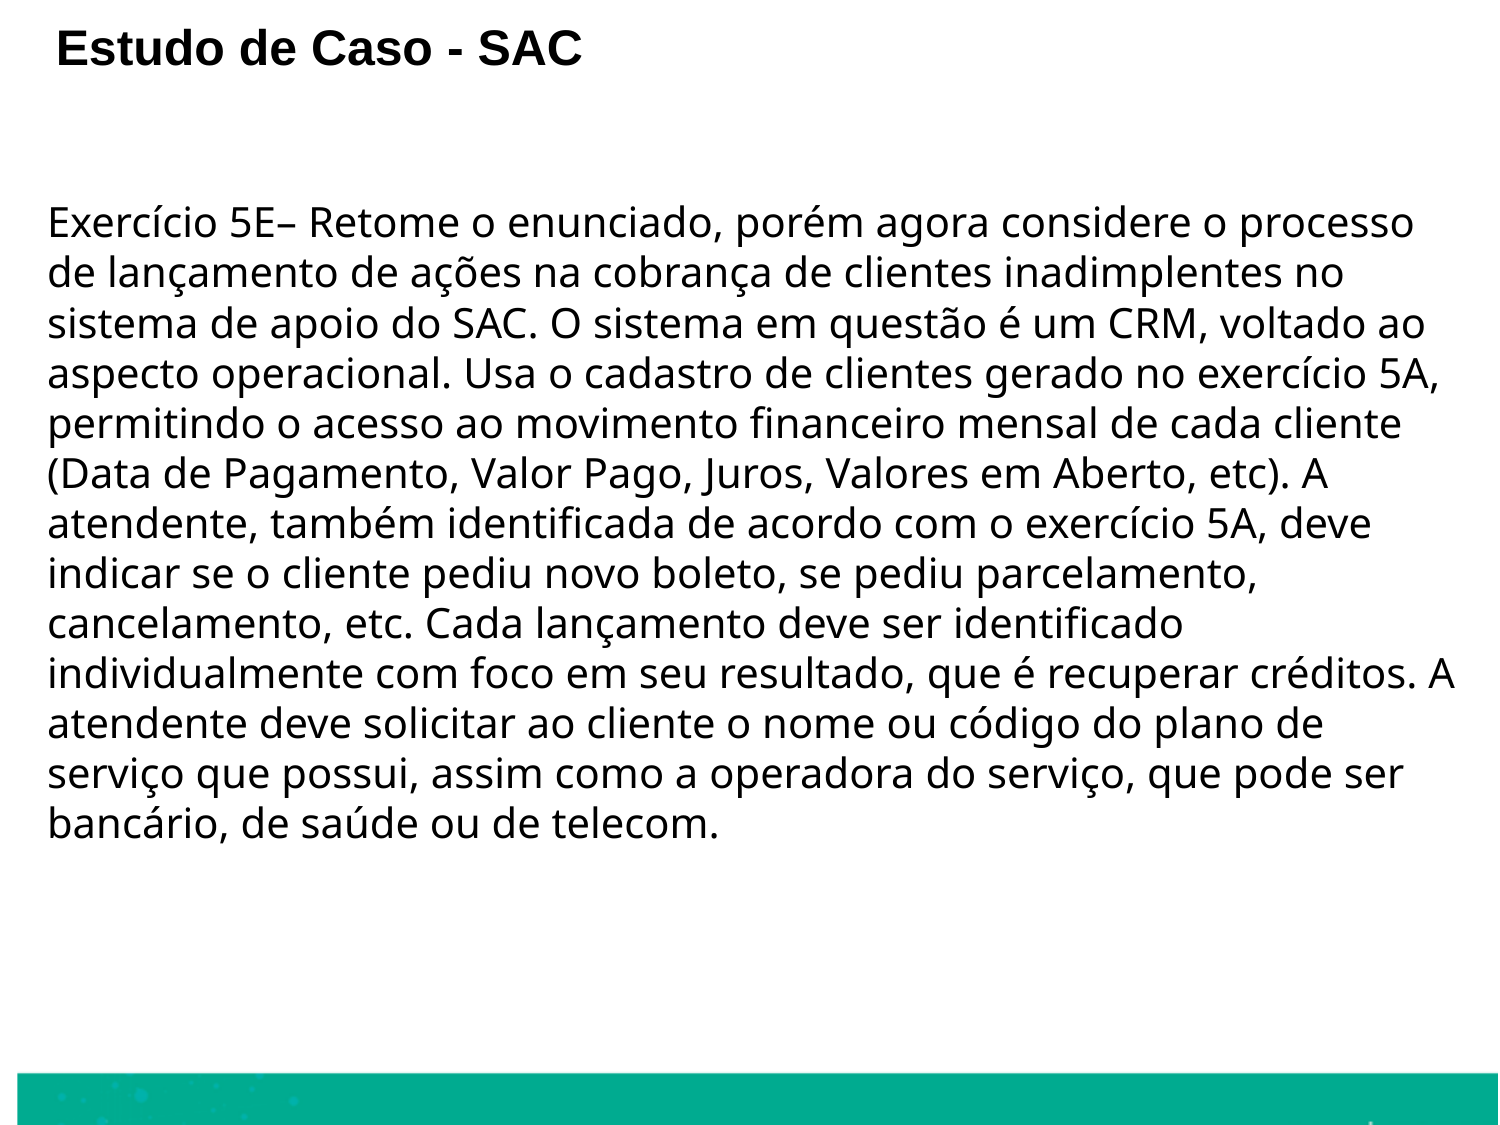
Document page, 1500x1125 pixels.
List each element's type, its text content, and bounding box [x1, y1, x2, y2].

title Estudo de Caso - SAC [41, 15, 1392, 110]
list Exercício 5E– Retome o enunciado, porém agora considere o processo de lançamento de ações na cobrança de clientes inadimplentes no sistema de apoio do SAC. O sistema em questão é um CRM, voltado ao aspecto operacional. Usa o cadastro de clientes gerado no exercício 5A, permitindo o acesso ao movimento financeiro mensal de cada cliente (Data de Pagamento, Valor Pago, Juros, Valores em Aberto, etc). A atendente, também identificada de acordo com o exercício 5A, deve indicar se o cliente pediu novo boleto, se pediu parcelamento, cancelamento, etc. Cada lançamento deve ser identificado individualmente com foco em seu resultado, que é recuperar créditos. A atendente deve solicitar ao cliente o nome ou código do plano de serviço que possui, assim como a operadora do serviço, que pode ser bancário, de saúde ou de telecom. [17, 172, 1459, 1003]
picture [2, 0, 1498, 1125]
